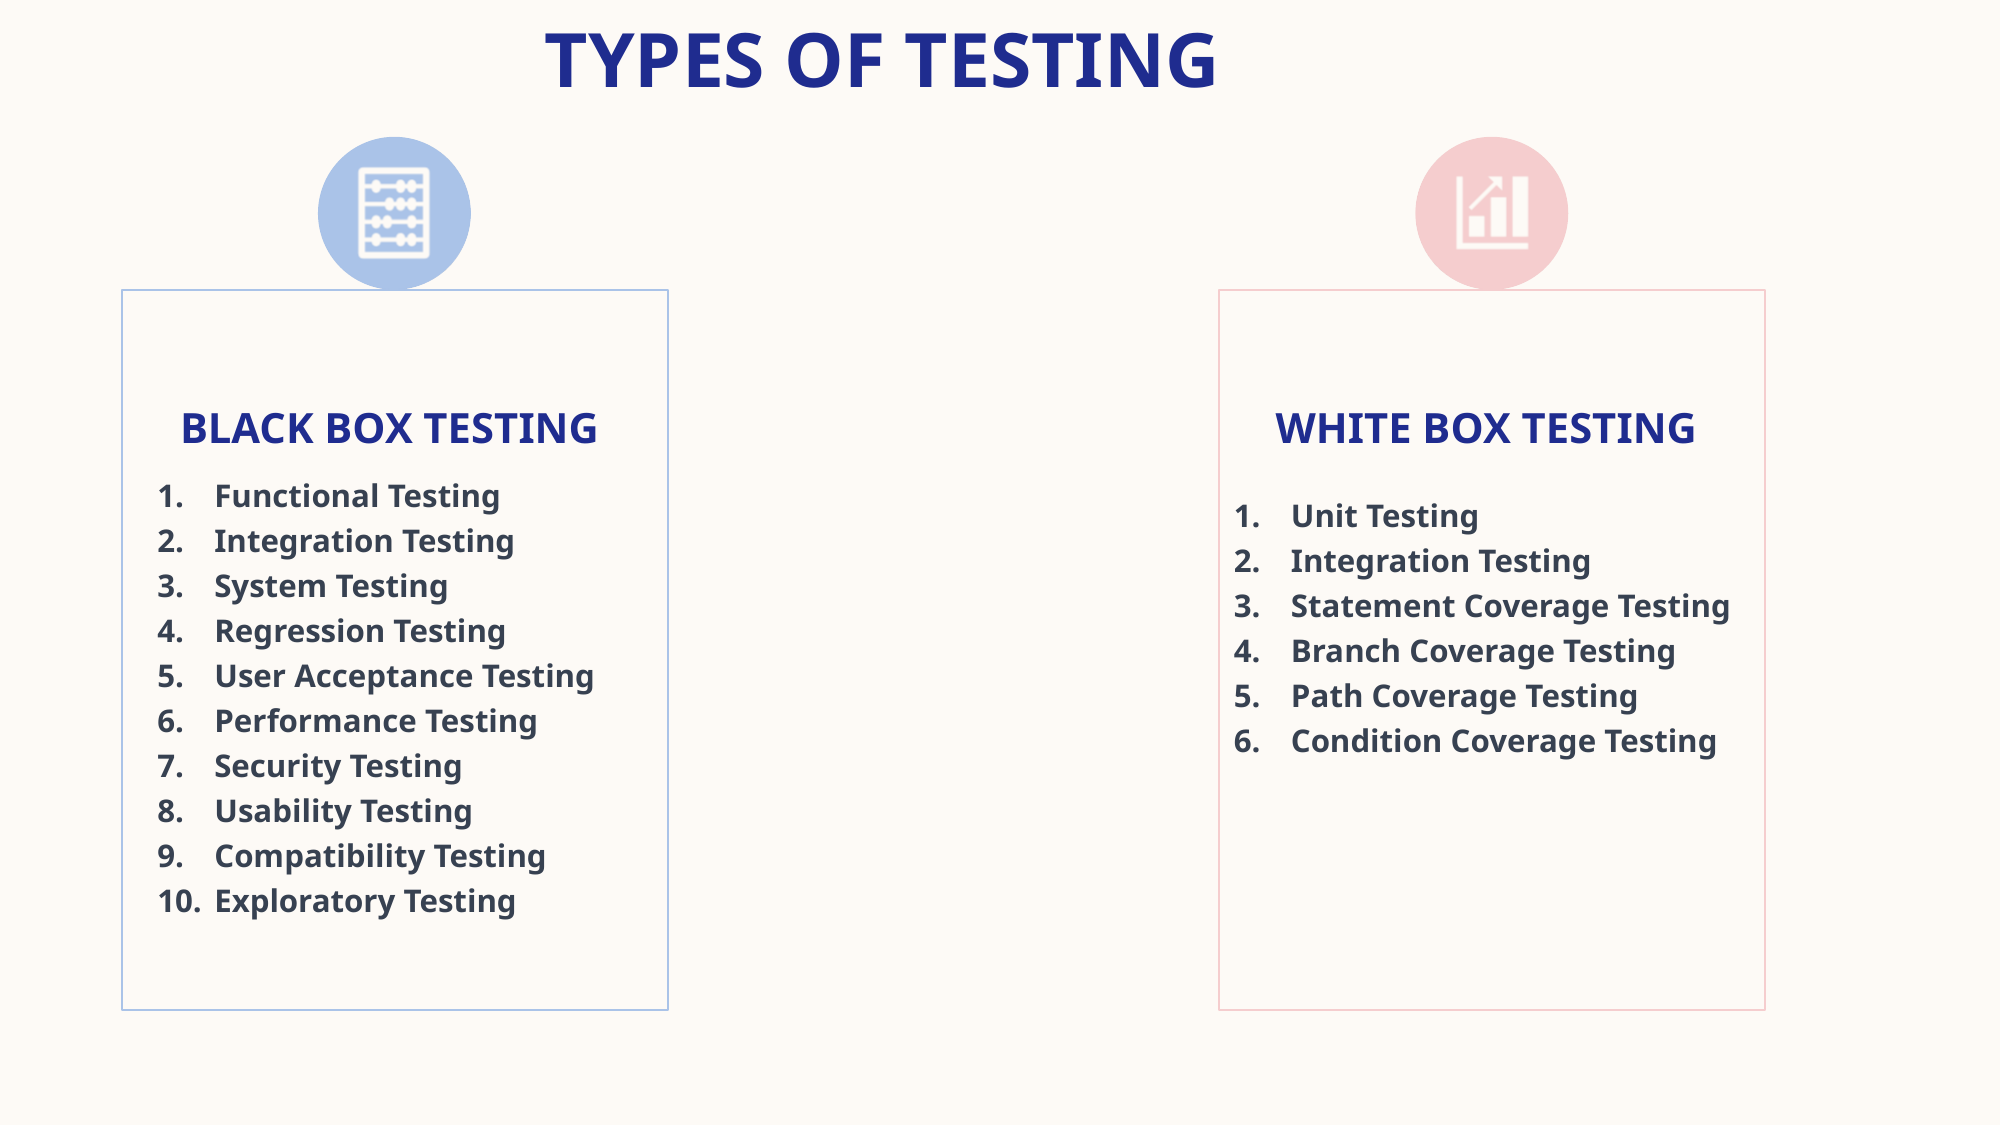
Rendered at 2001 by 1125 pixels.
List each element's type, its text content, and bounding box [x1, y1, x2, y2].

list Black box testing [121, 289, 669, 1011]
list White box testing [1218, 289, 1766, 1011]
title Types of testing [263, 5, 1521, 132]
picture [317, 136, 471, 290]
list Functional Testing Integration Testing System Testing Regression Testing User Acceptance Testing Performance Testing Security Testing Usability Testing Compatibility Testing Exploratory Testing [142, 468, 647, 976]
list Unit Testing Integration Testing Statement Coverage Testing Branch Coverage Testing Path Coverage Testing Condition Coverage Testing [1218, 489, 1765, 1010]
picture [1415, 136, 1569, 290]
